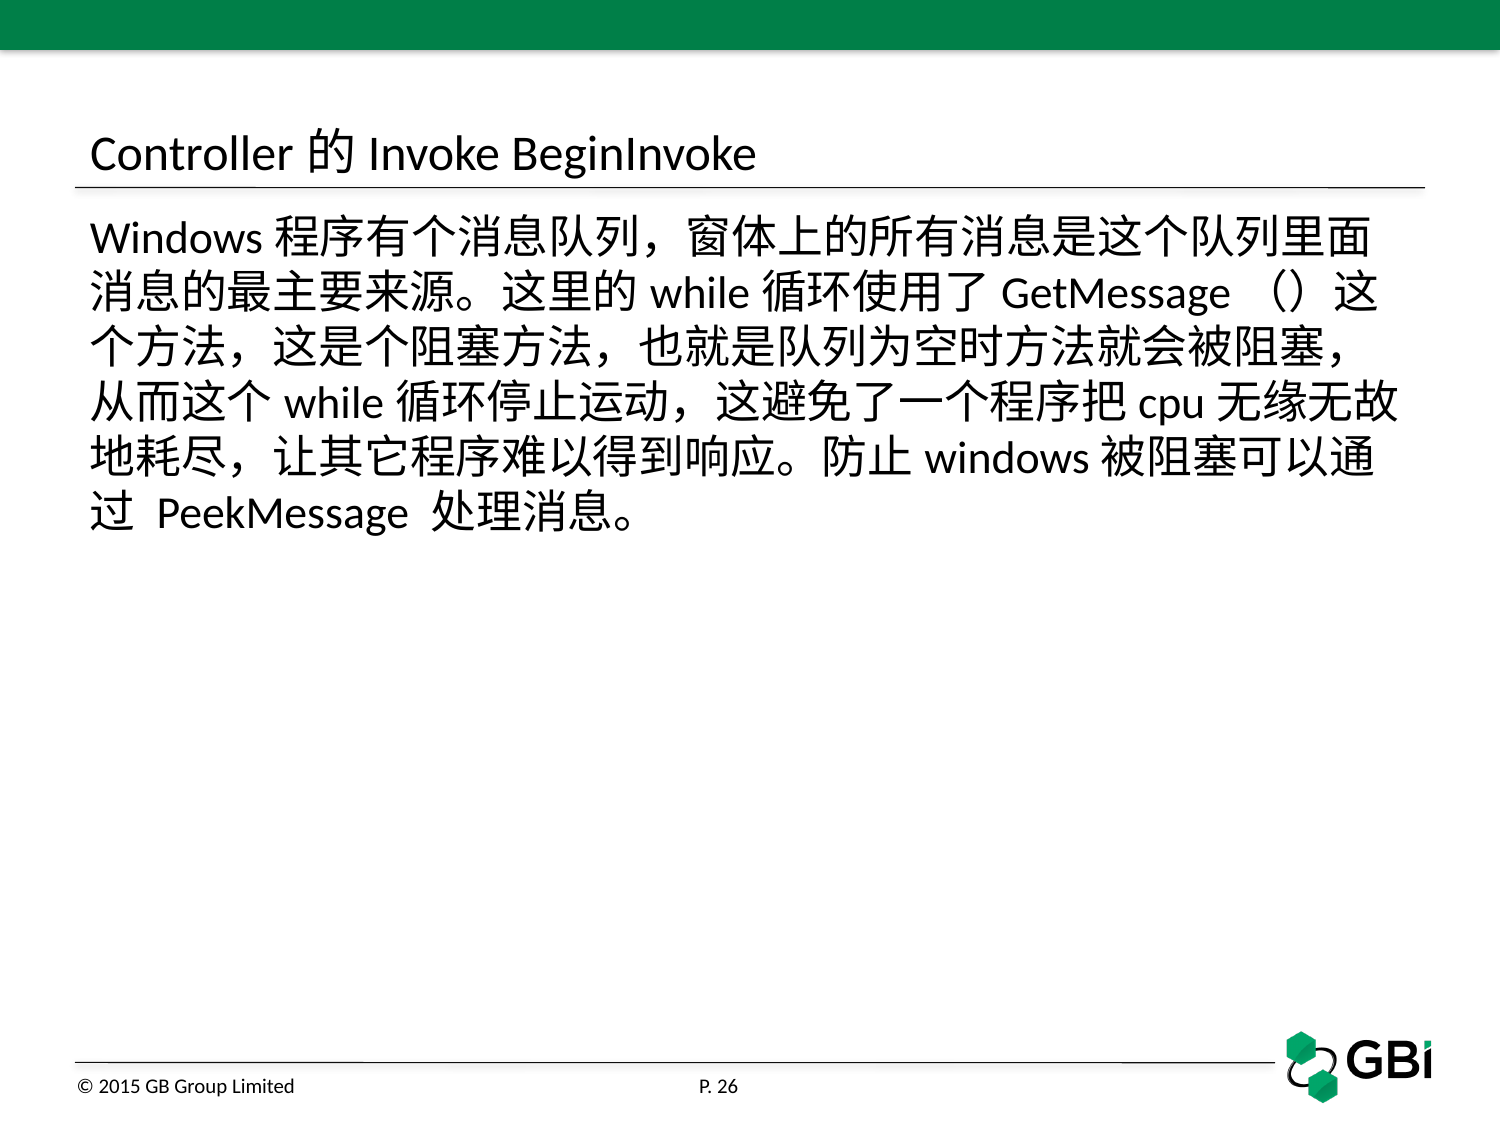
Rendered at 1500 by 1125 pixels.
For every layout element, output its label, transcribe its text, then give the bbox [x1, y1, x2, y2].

picture [1275, 1023, 1450, 1112]
list Windows程序有个消息队列，窗体上的所有消息是这个队列里面消息的最主要来源。这里的while循环使用了GetMessage（）这个方法，这是个阻塞方法，也就是队列为空时方法就会被阻塞，从而这个while循环停止运动，这避免了一个程序把cpu无缘无故地耗尽，让其它程序难以得到响应。防止windows被阻塞可以通过 PeekMessage 处理消息。 [75, 200, 1425, 1013]
title Controller的Invoke BeginInvoke [75, 57, 1425, 188]
